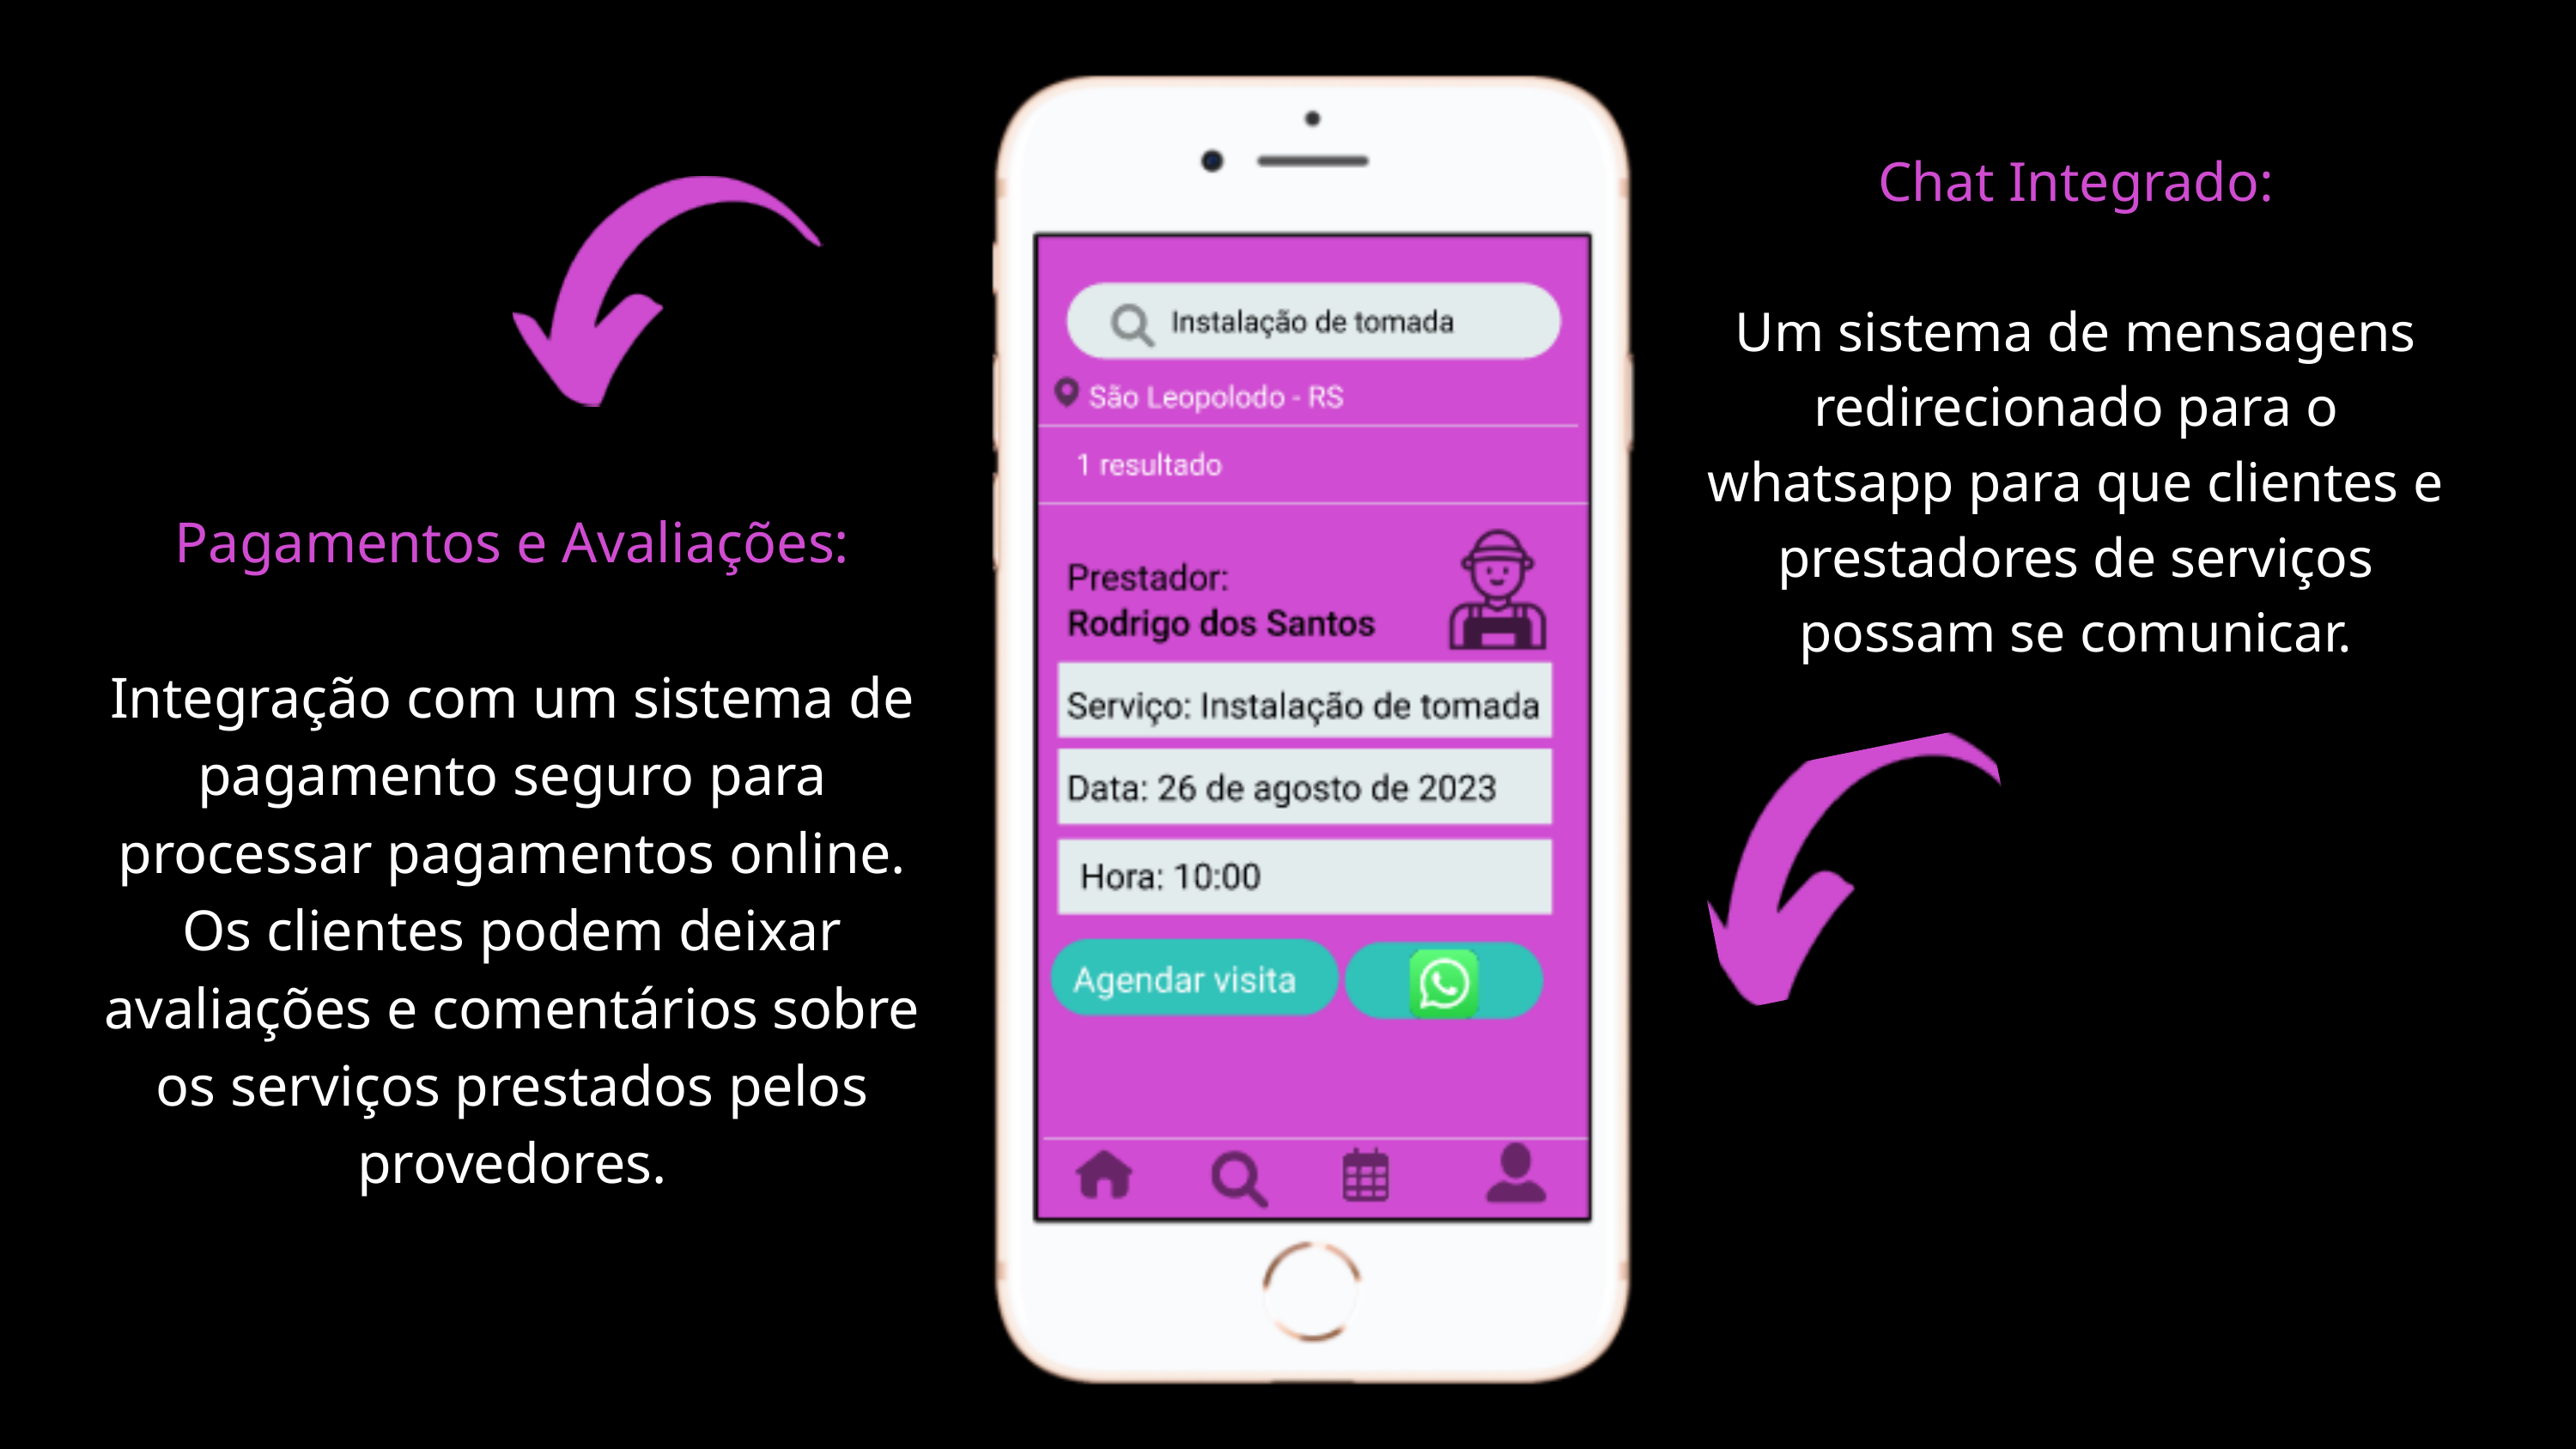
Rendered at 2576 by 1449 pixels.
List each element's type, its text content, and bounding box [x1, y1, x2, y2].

text_box [1684, 724, 2035, 1012]
text_box Pagamentos e Avaliações: Integração com um sistema de pagamento seguro para processar pagamentos online. Os clientes podem deixar avaliações e comentários sobre os serviços prestados pelos provedores. [84, 496, 940, 1195]
text_box [512, 176, 823, 407]
text_box [940, 42, 1718, 1449]
text_box Chat Integrado: Um sistema de mensagens redirecionado para o whatsapp para que clientes e prestadores de serviços possam se comunicar. [1684, 136, 2469, 663]
